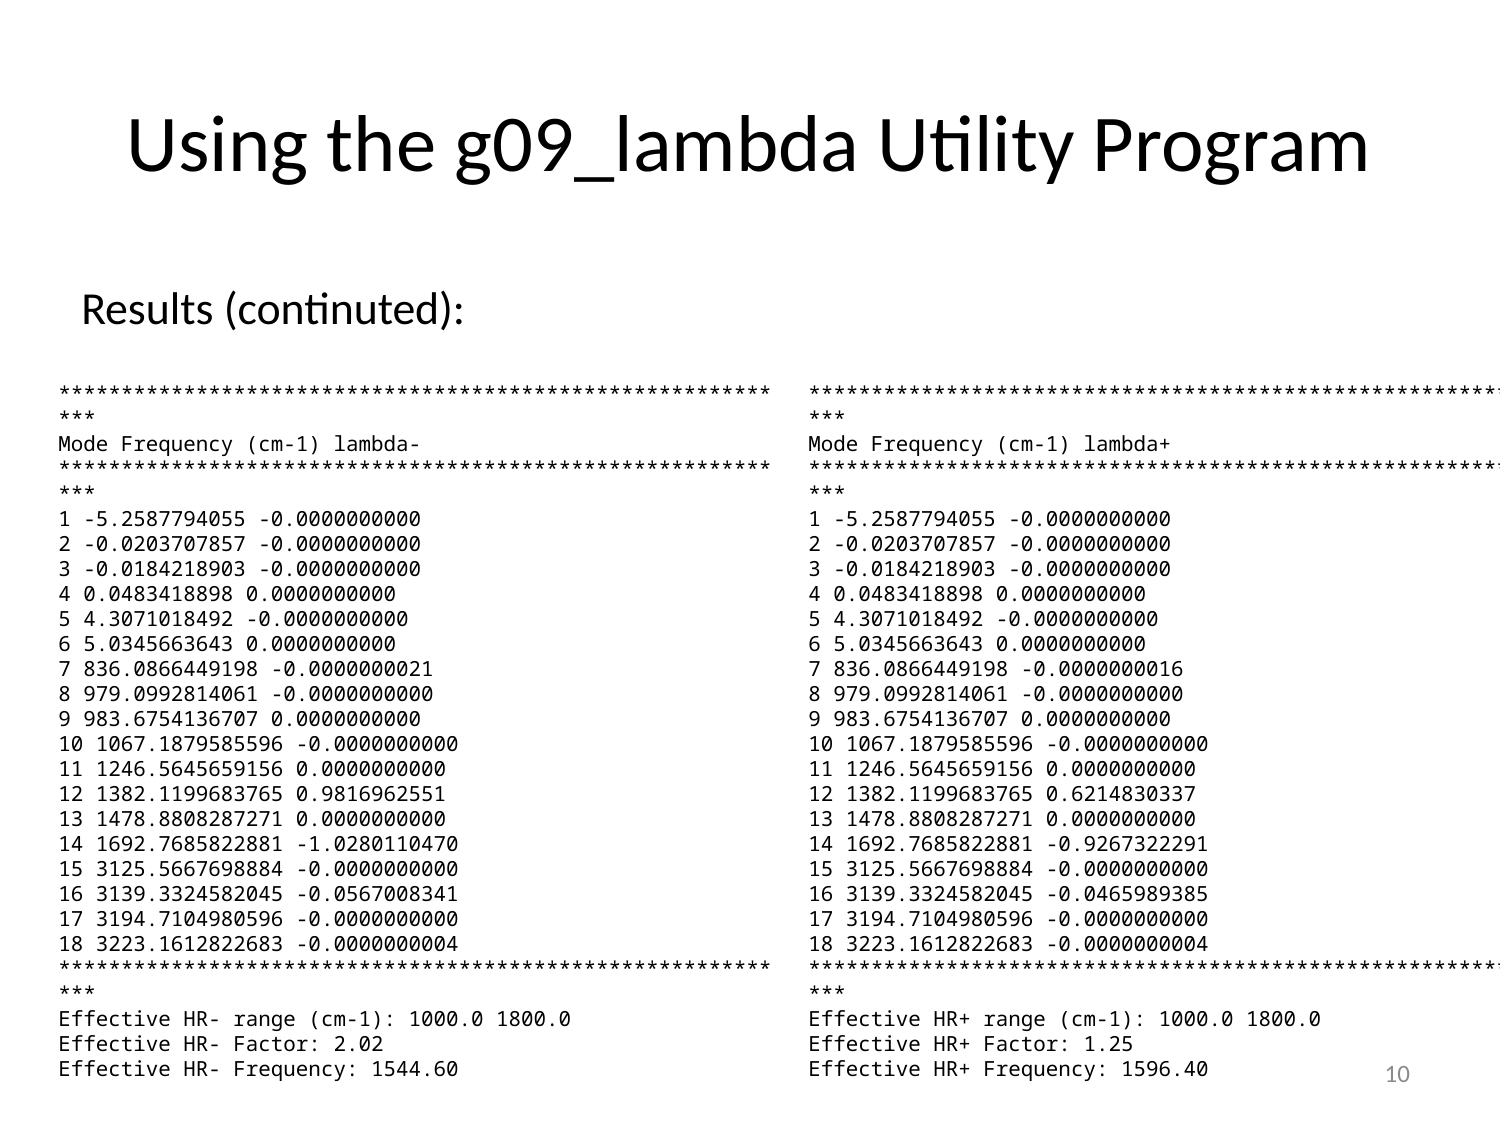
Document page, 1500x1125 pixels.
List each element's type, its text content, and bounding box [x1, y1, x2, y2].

title Using the g09_lambda Utility Program [75, 45, 1425, 233]
text_box ************************************************************ Mode Frequency (cm-1) lambda- ************************************************************ 1 -5.2587794055 -0.0000000000 2 -0.0203707857 -0.0000000000 3 -0.0184218903 -0.0000000000 4 0.0483418898 0.0000000000 5 4.3071018492 -0.0000000000 6 5.0345663643 0.0000000000 7 836.0866449198 -0.0000000021 8 979.0992814061 -0.0000000000 9 983.6754136707 0.0000000000 10 1067.1879585596 -0.0000000000 11 1246.5645659156 0.0000000000 12 1382.1199683765 0.9816962551 13 1478.8808287271 0.0000000000 14 1692.7685822881 -1.0280110470 15 3125.5667698884 -0.0000000000 16 3139.3324582045 -0.0567008341 17 3194.7104980596 -0.0000000000 18 3223.1612822683 -0.0000000004 ************************************************************ Effective HR- range (cm-1): 1000.0 1800.0 Effective HR- Factor: 2.02 Effective HR- Frequency: 1544.60 [43, 373, 794, 1088]
text_box Results (continuted): [66, 271, 481, 342]
text_box ************************************************************ Mode Frequency (cm-1) lambda+ ************************************************************ 1 -5.2587794055 -0.0000000000 2 -0.0203707857 -0.0000000000 3 -0.0184218903 -0.0000000000 4 0.0483418898 0.0000000000 5 4.3071018492 -0.0000000000 6 5.0345663643 0.0000000000 7 836.0866449198 -0.0000000016 8 979.0992814061 -0.0000000000 9 983.6754136707 0.0000000000 10 1067.1879585596 -0.0000000000 11 1246.5645659156 0.0000000000 12 1382.1199683765 0.6214830337 13 1478.8808287271 0.0000000000 14 1692.7685822881 -0.9267322291 15 3125.5667698884 -0.0000000000 16 3139.3324582045 -0.0465989385 17 3194.7104980596 -0.0000000000 18 3223.1612822683 -0.0000000004 ************************************************************ Effective HR+ range (cm-1): 1000.0 1800.0 Effective HR+ Factor: 1.25 Effective HR+ Frequency: 1596.40 [793, 373, 1500, 1125]
